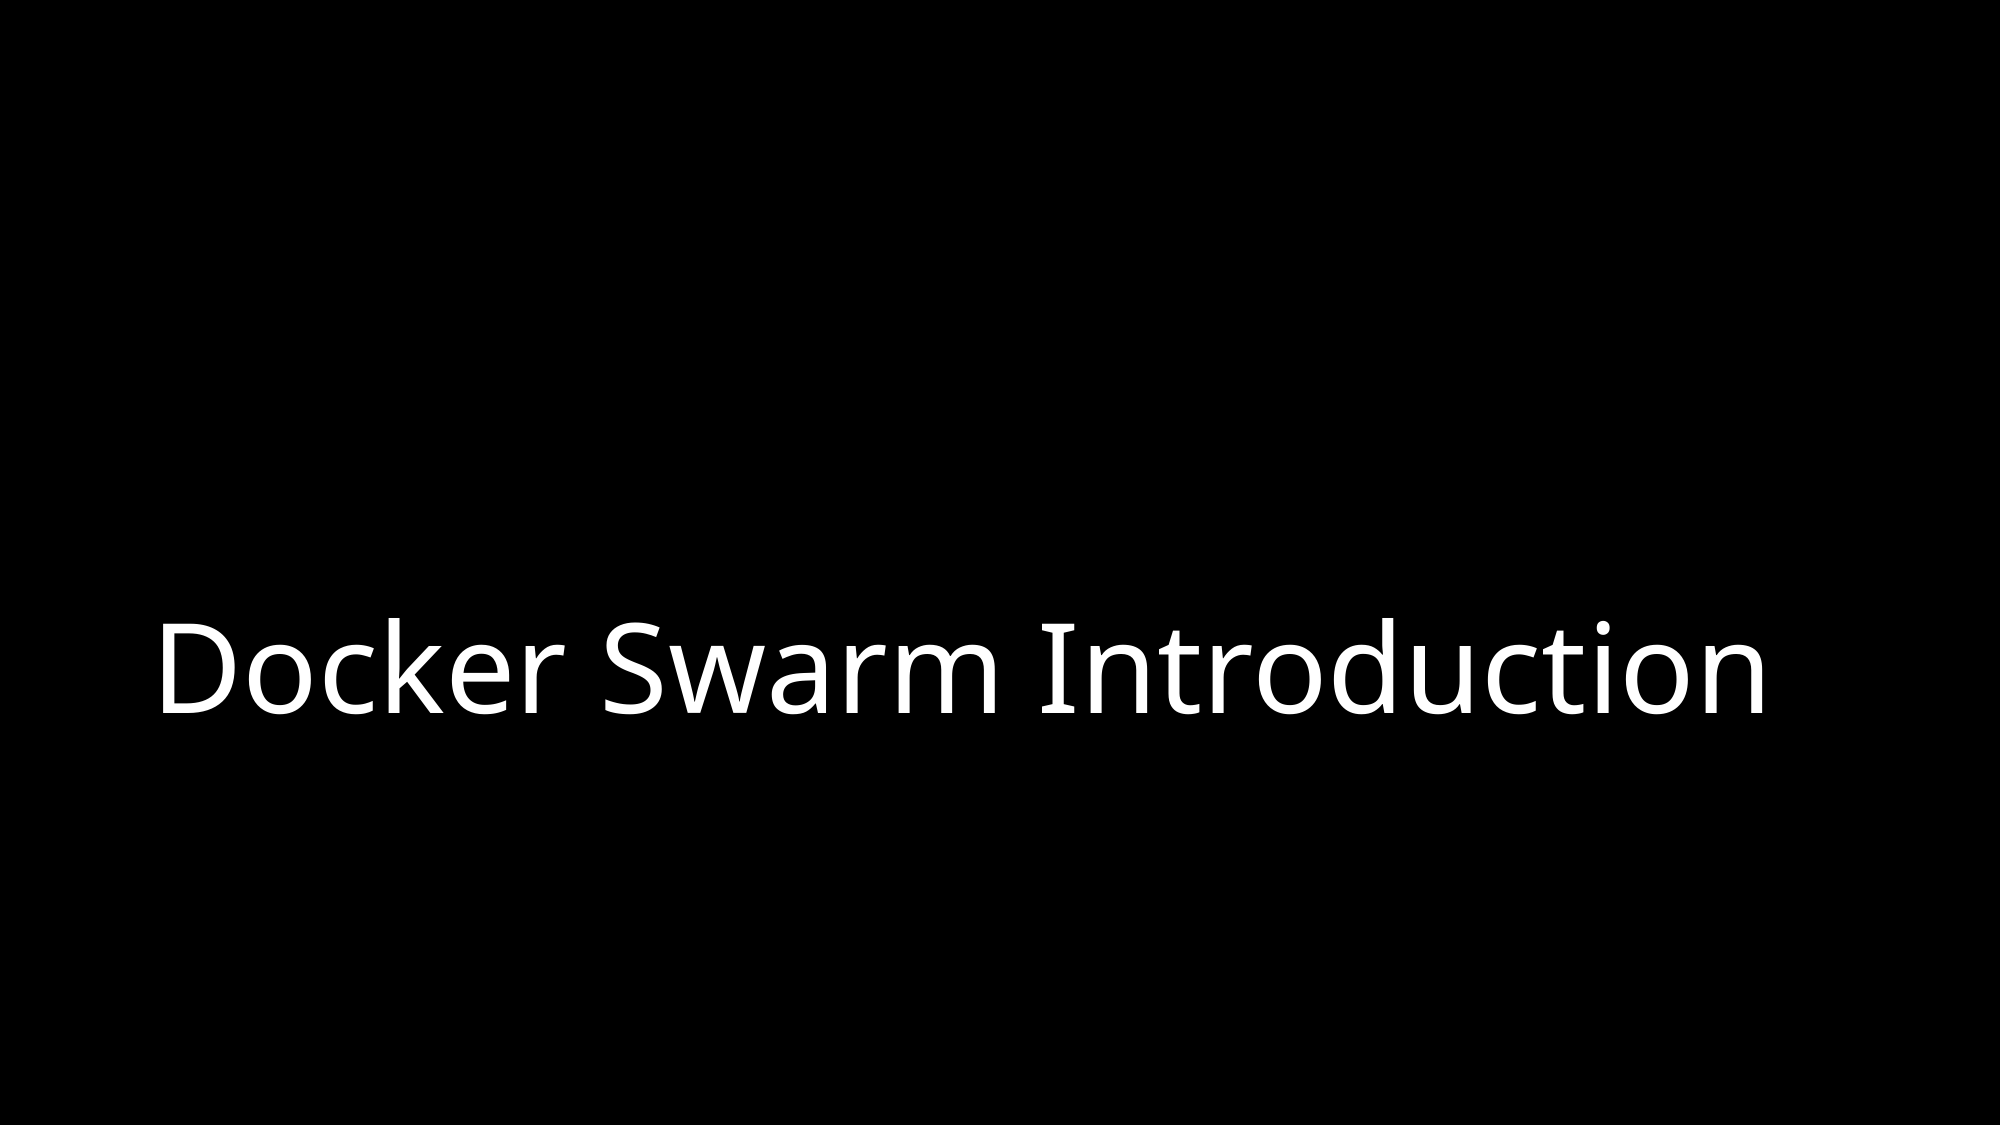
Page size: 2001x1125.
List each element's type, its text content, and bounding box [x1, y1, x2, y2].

title Docker Swarm Introduction [136, 280, 1862, 749]
